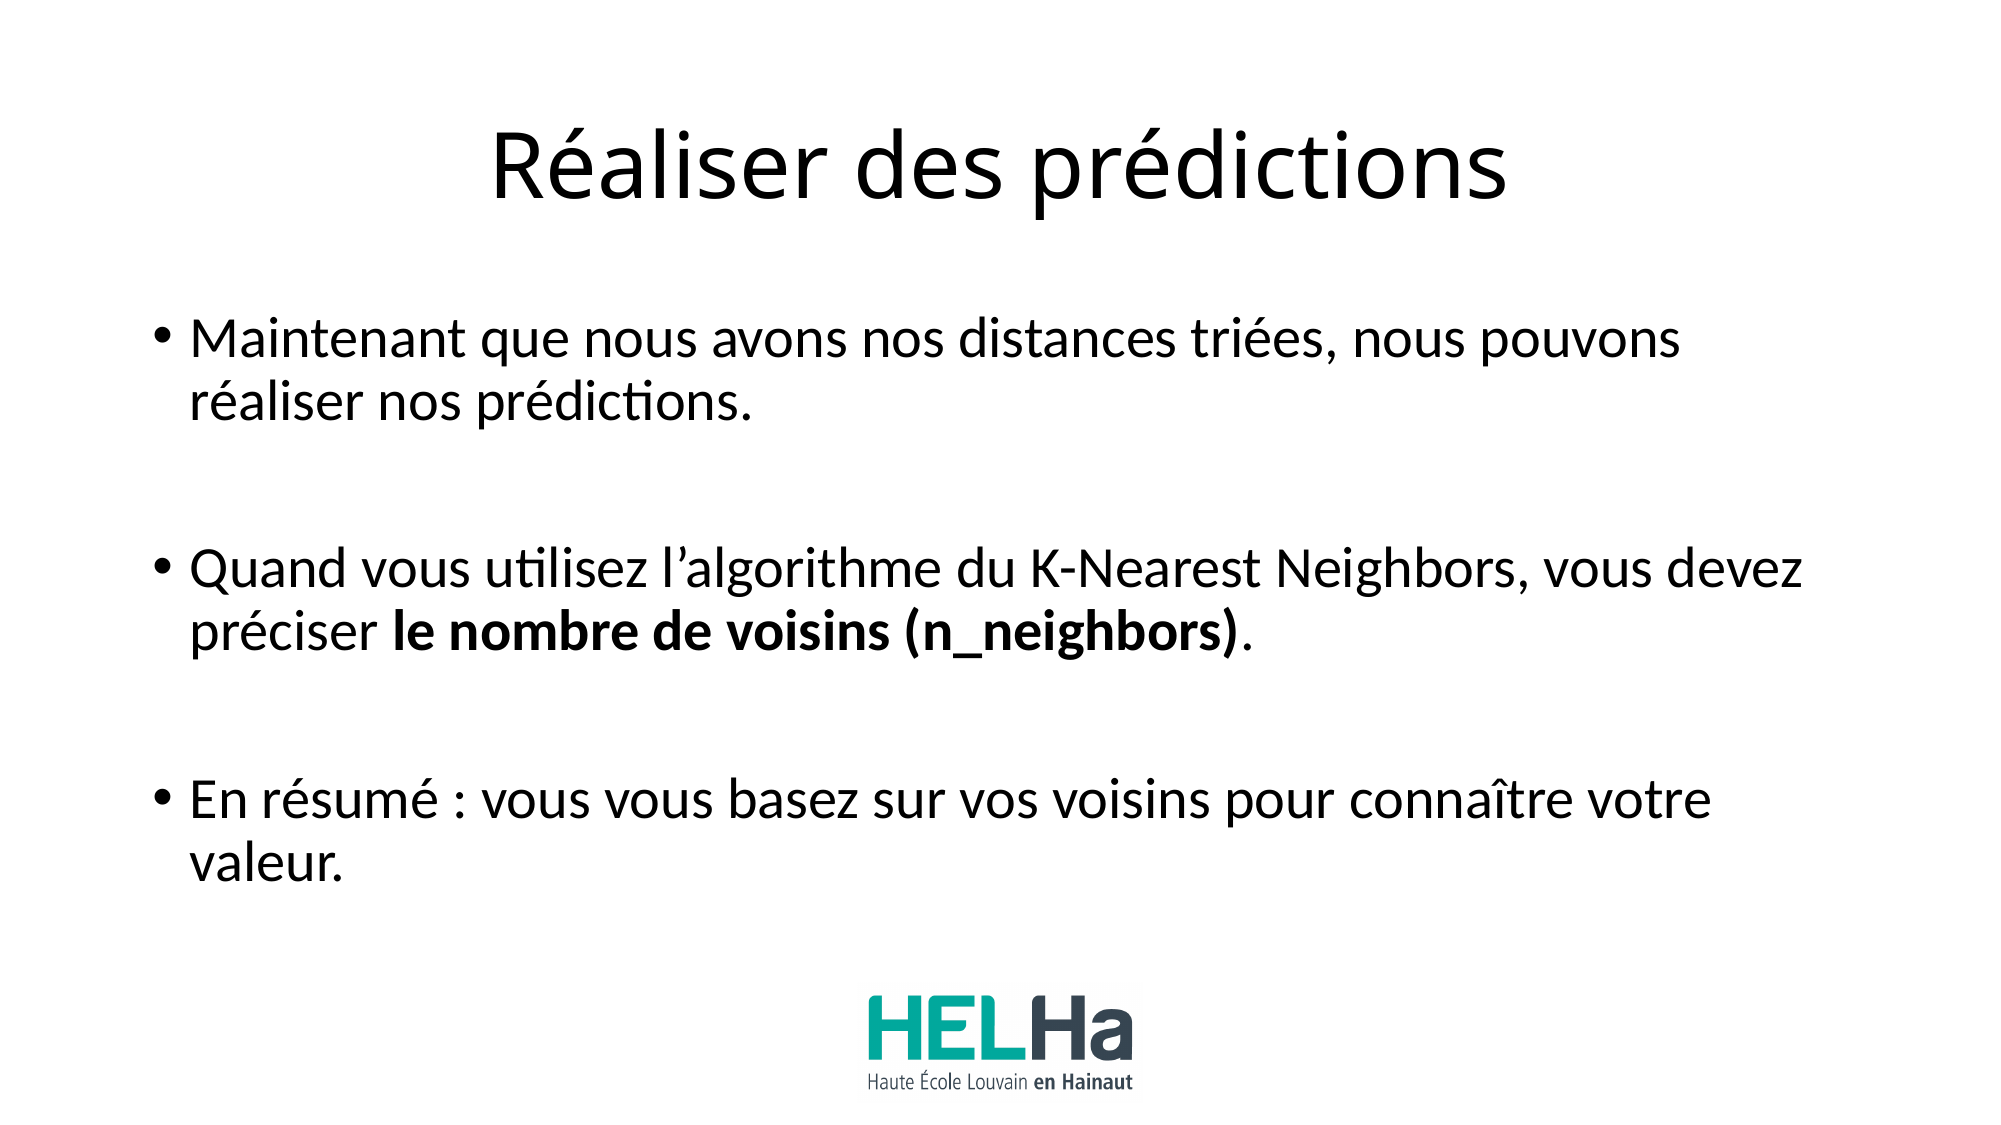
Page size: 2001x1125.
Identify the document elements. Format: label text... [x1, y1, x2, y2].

title Réaliser des prédictions [137, 59, 1863, 278]
picture [857, 1014, 1143, 1103]
list Maintenant que nous avons nos distances triées, nous pouvons réaliser nos prédictions. Quand vous utilisez l’algorithme du K-Nearest Neighbors, vous devez préciser le nombre de voisins (n_neighbors). En résumé : vous vous basez sur vos voisins pour connaître votre valeur. [137, 299, 1863, 1014]
